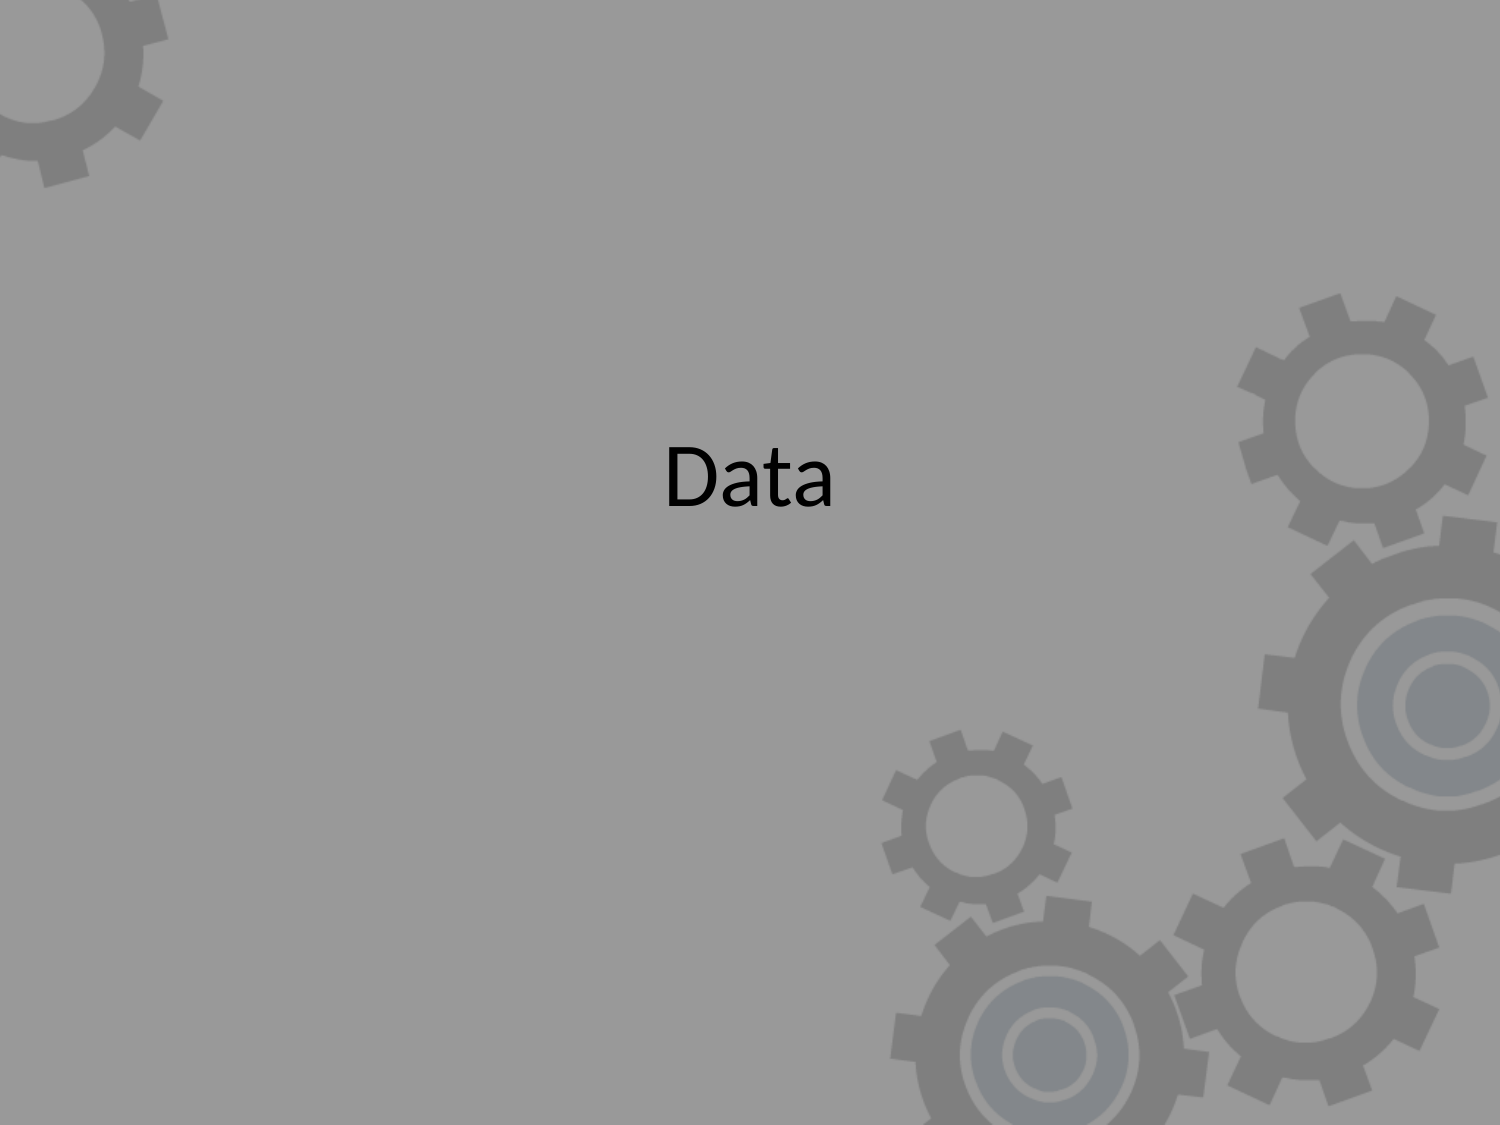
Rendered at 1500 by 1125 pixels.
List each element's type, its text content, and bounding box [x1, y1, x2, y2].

title Data [112, 349, 1388, 591]
picture [0, 0, 1500, 1125]
